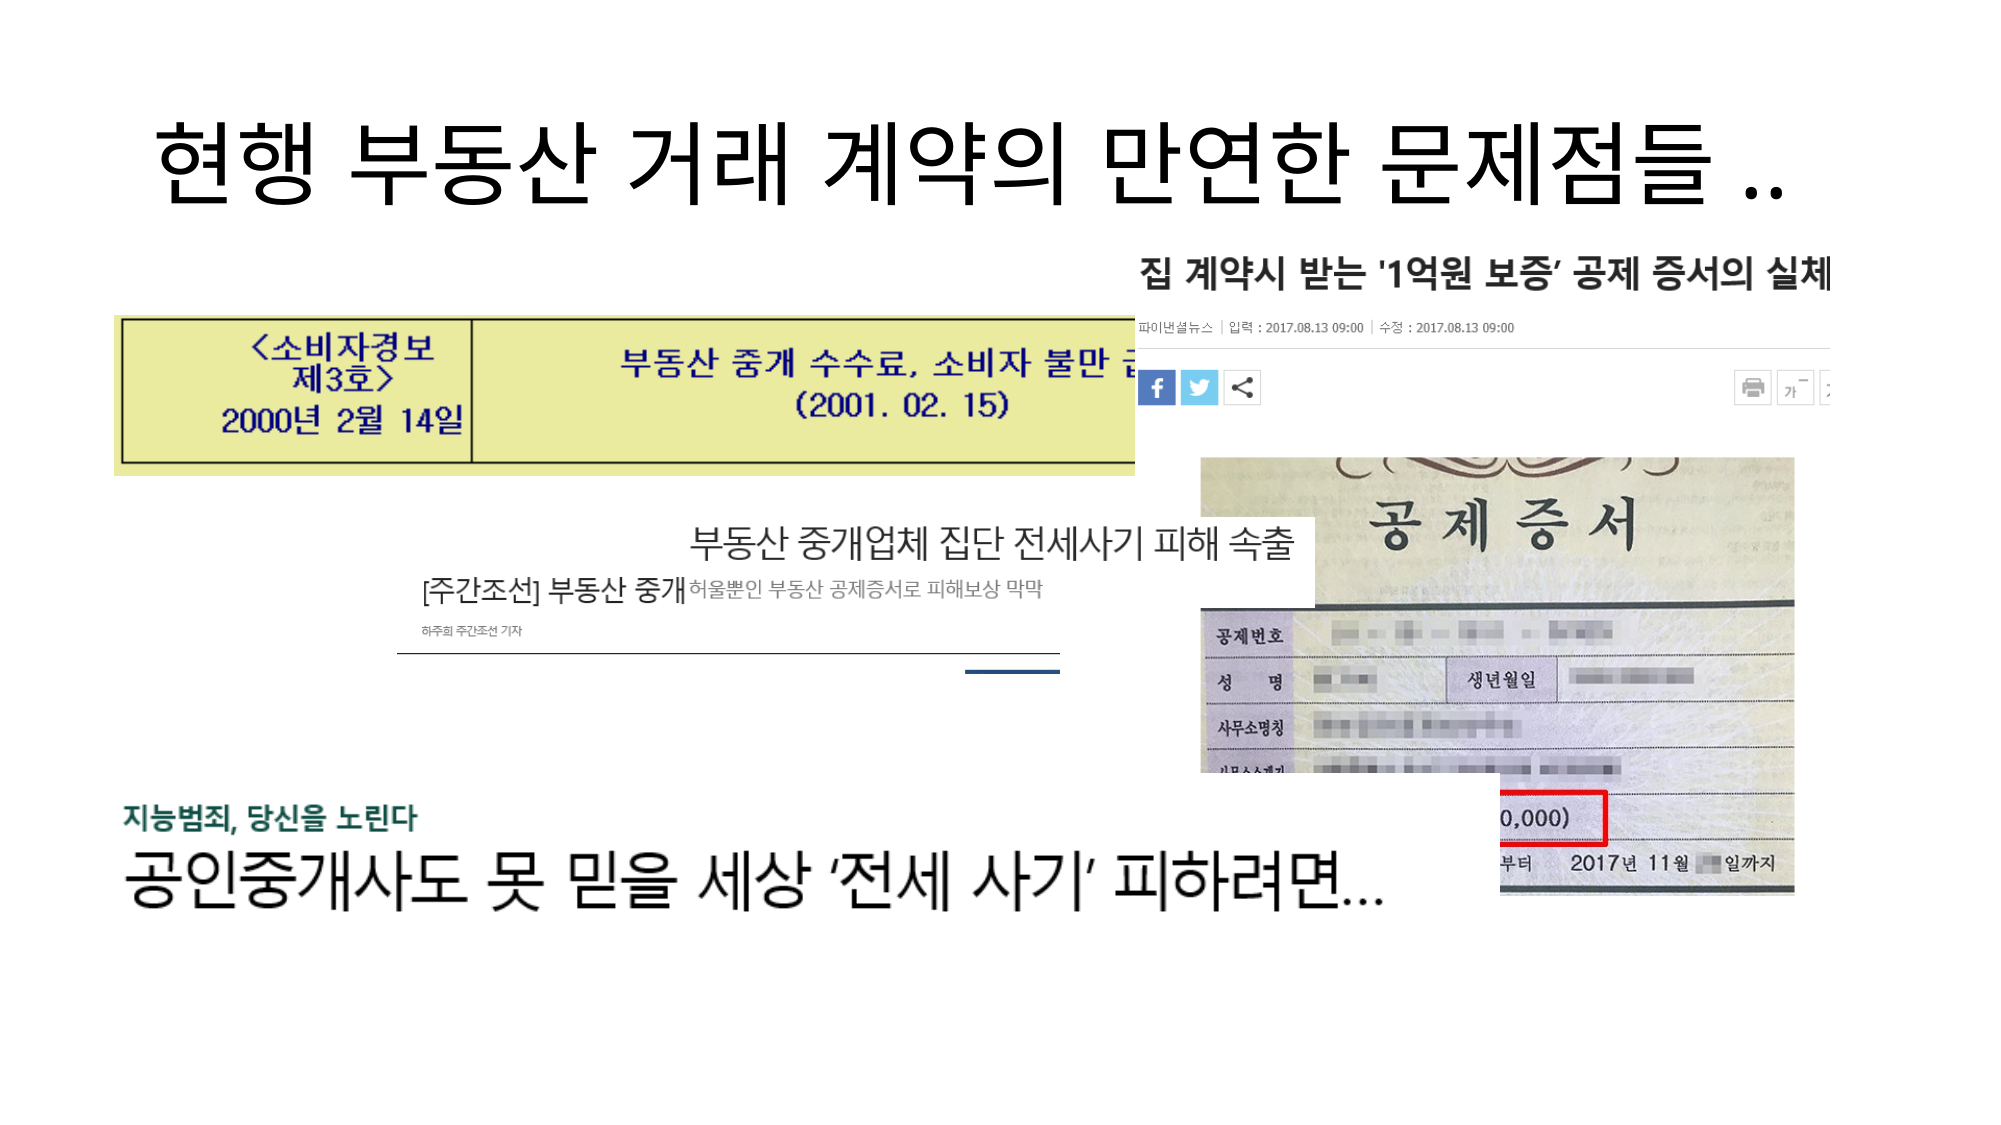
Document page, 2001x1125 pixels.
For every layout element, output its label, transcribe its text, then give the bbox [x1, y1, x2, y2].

title 현행 부동산 거래 계약의 만연한 문제점들.. [137, 59, 1863, 278]
picture [106, 249, 1830, 951]
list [397, 552, 1060, 674]
